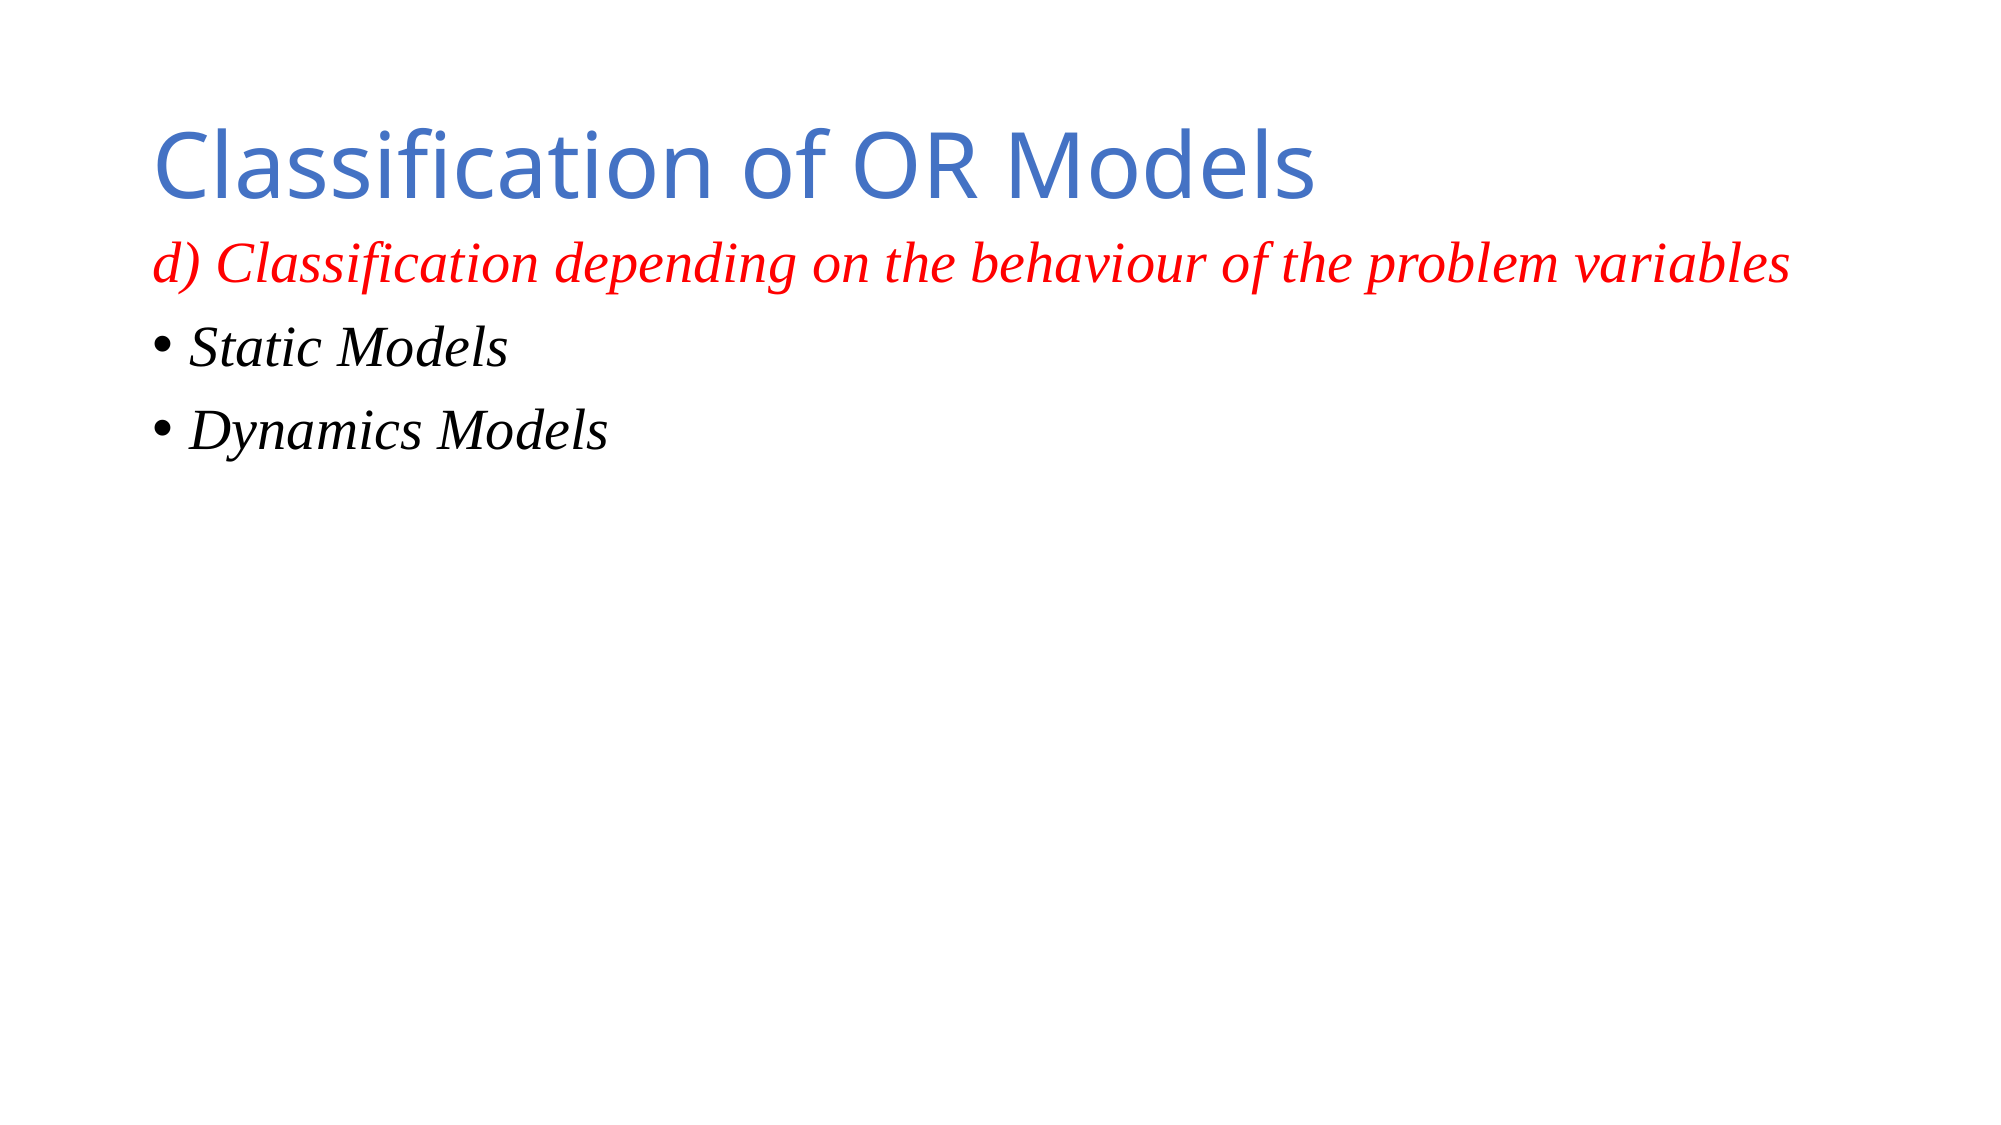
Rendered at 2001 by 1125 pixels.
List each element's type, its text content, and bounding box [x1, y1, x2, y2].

list d) Classification depending on the behaviour of the problem variables Static Models Dynamics Models [137, 224, 1863, 939]
title Classification of OR Models [137, 59, 1863, 224]
